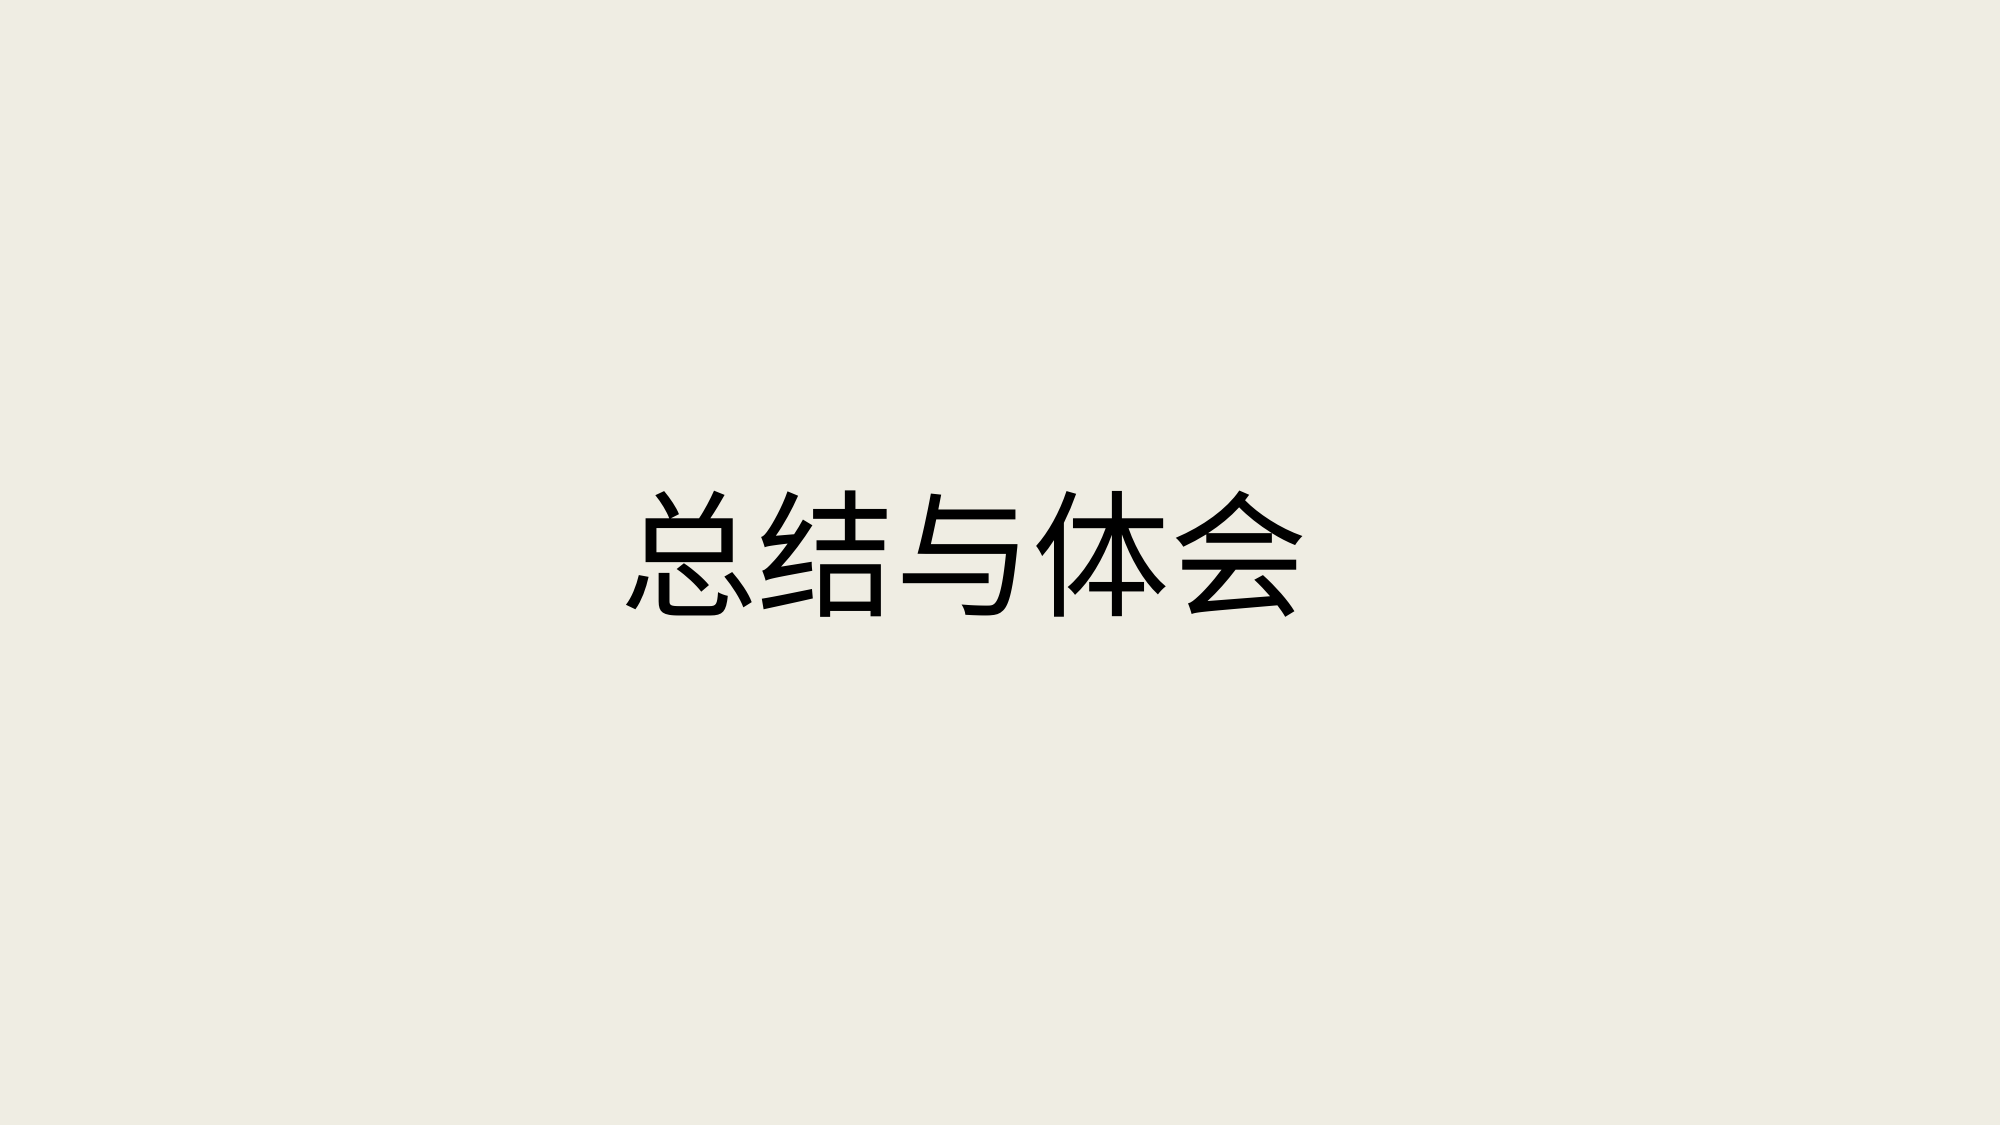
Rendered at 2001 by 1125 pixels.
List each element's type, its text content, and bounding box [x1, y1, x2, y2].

title 总结与体会 [196, 195, 1732, 930]
